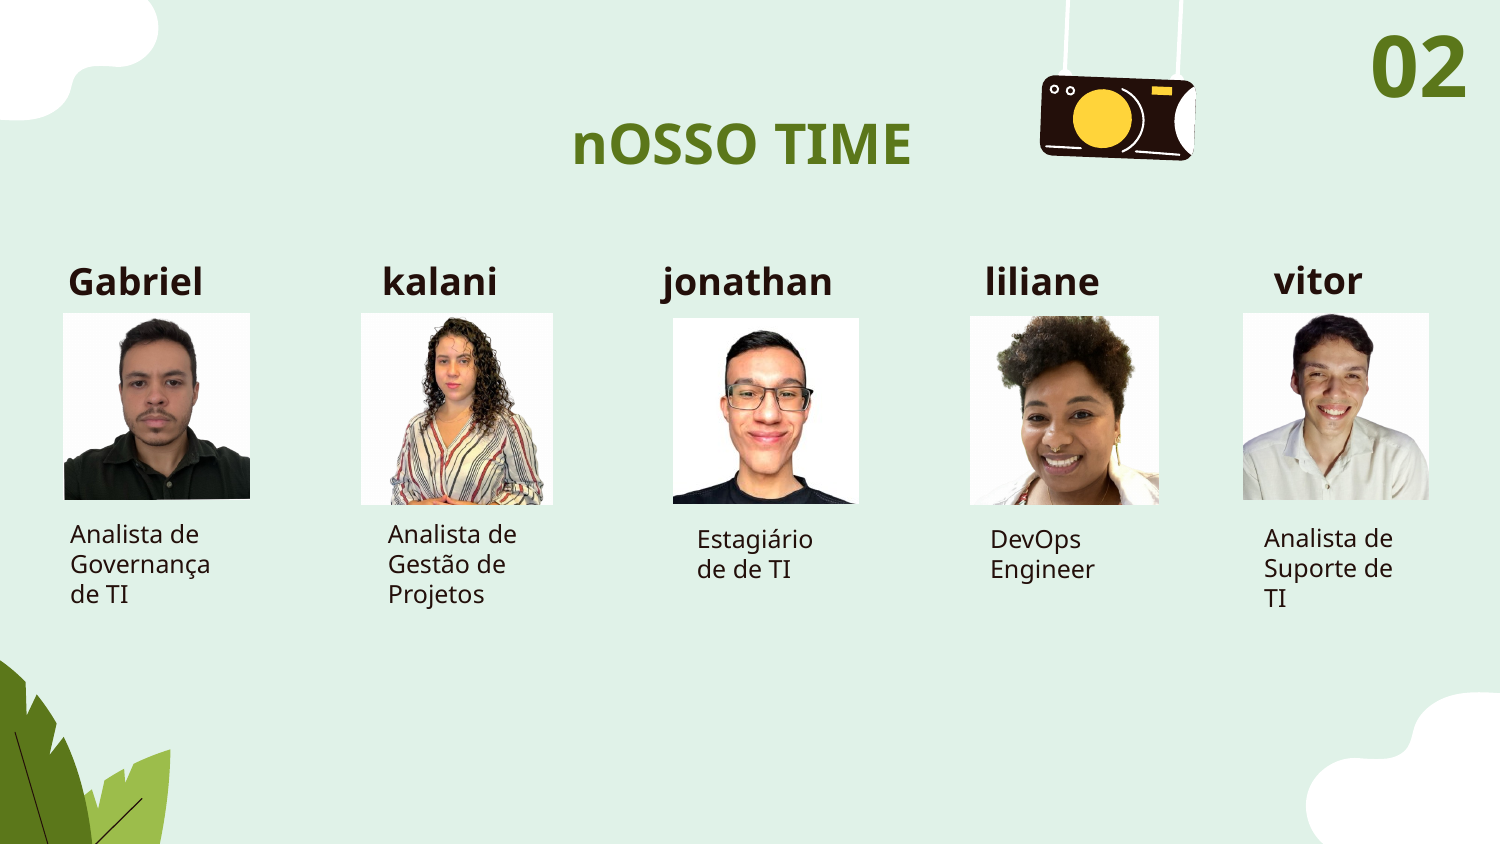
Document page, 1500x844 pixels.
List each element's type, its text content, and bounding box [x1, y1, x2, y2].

picture [1243, 313, 1430, 500]
picture [361, 313, 553, 505]
title nOSSO TIME [116, 92, 1383, 187]
text_box 02 [1355, 5, 1484, 123]
text_box Analista de Suporte de TI [1249, 508, 1424, 617]
picture [673, 317, 860, 504]
text_box Estagiário de de TI [681, 512, 857, 617]
picture [969, 316, 1159, 505]
text_box vitor [1258, 244, 1455, 318]
subtitle Gabriel [52, 245, 249, 319]
text_box jonathan [647, 245, 891, 319]
text_box kalani [366, 245, 563, 319]
subtitle Analista de Governança de TI [55, 503, 230, 613]
text_box liliane [969, 245, 1165, 319]
picture [63, 313, 250, 501]
text_box DevOps Engineer [974, 512, 1150, 617]
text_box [1030, 0, 1195, 170]
text_box Analista de Gestão de Projetos [372, 514, 548, 613]
